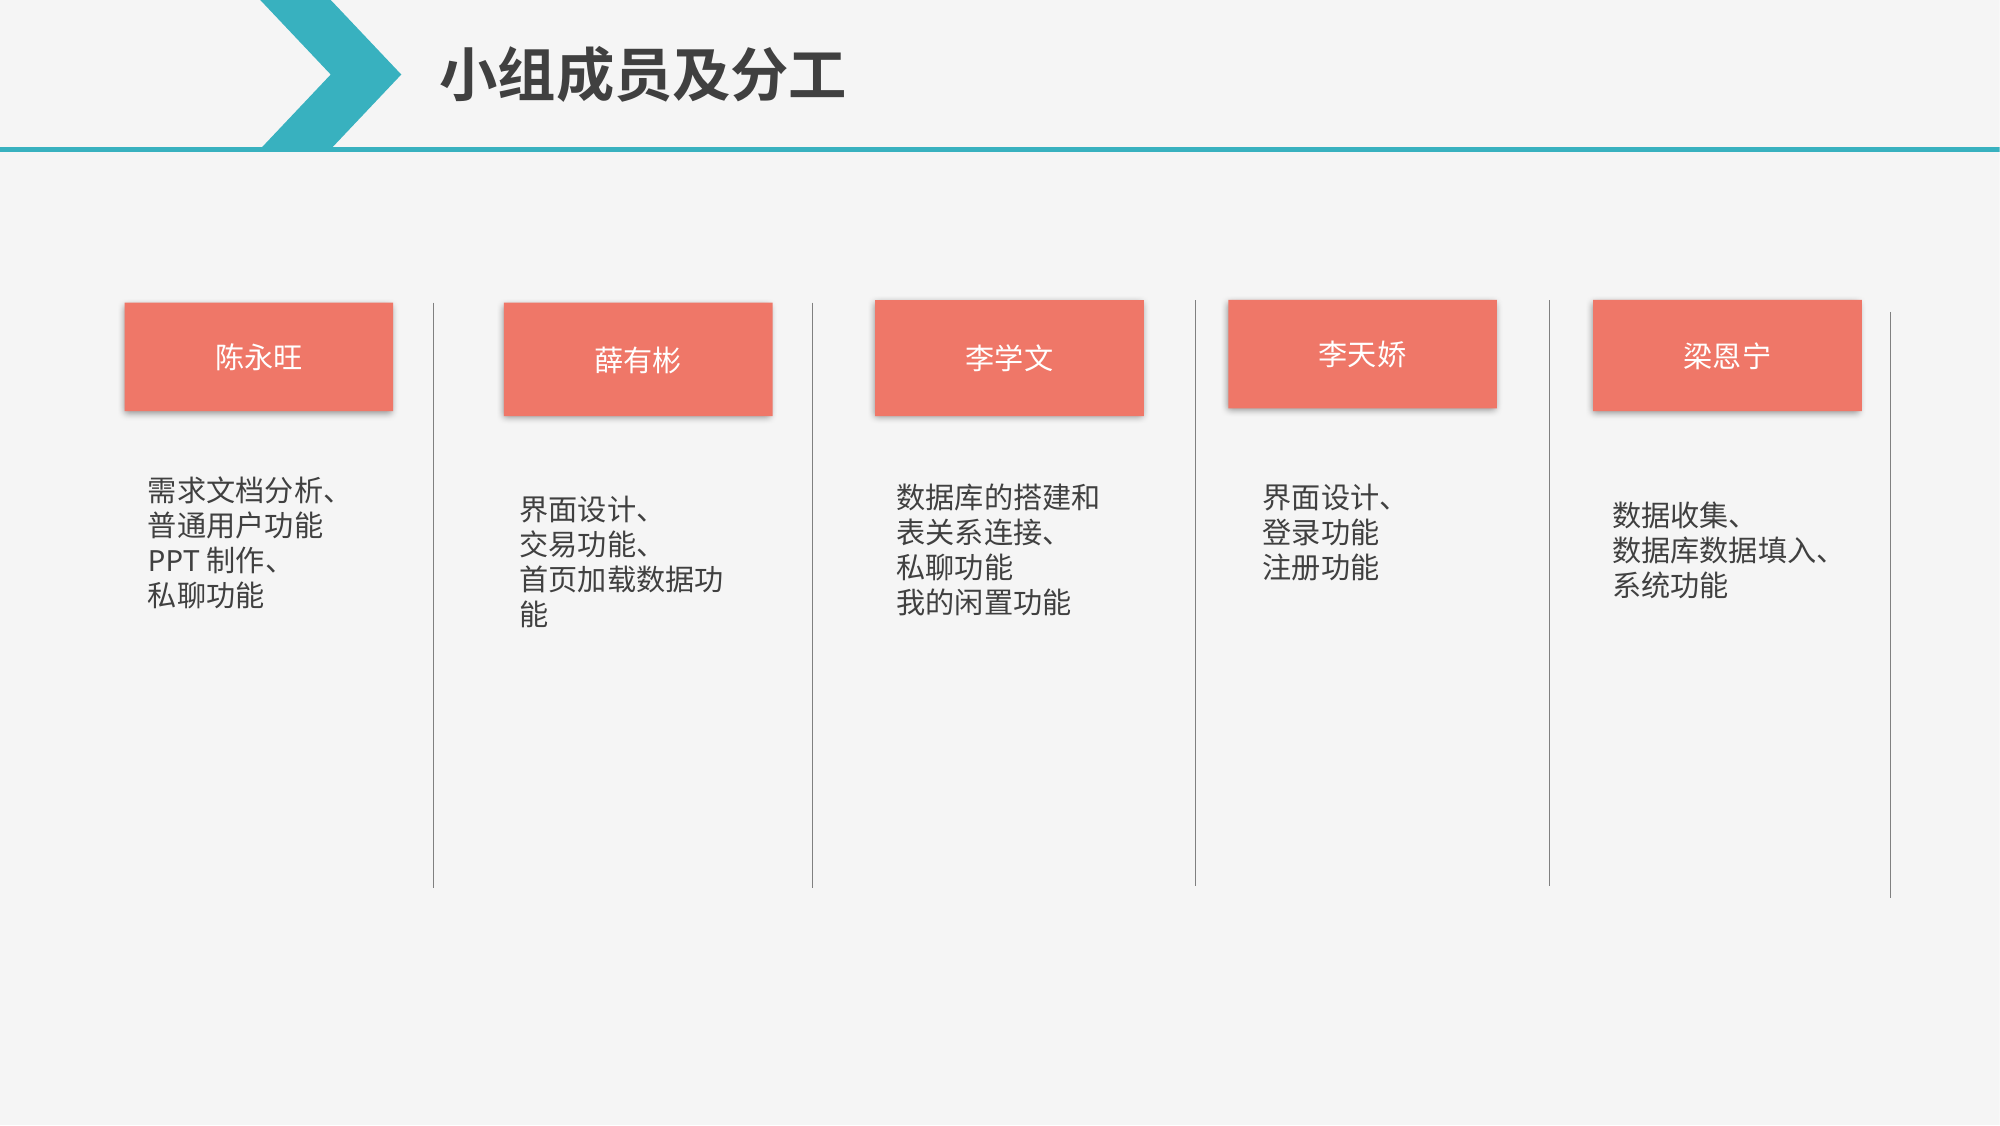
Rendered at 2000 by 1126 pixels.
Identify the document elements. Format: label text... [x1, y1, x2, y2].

text_box 界面设计、 登录功能 注册功能 [1247, 472, 1510, 592]
text_box 界面设计、 交易功能、 首页加载数据功能 [504, 604, 767, 639]
text_box 薛有彬 [501, 300, 776, 419]
text_box 李学文 [872, 297, 1147, 419]
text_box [121, 450, 395, 622]
text_box 陈永旺 [121, 300, 396, 414]
text_box 梁恩宁 [1590, 297, 1865, 414]
text_box 数据库的搭建和表关系连接、 私聊功能 我的闲置功能 [881, 472, 1144, 594]
text_box 李天娇 [1225, 297, 1500, 411]
text_box 数据库的搭建和表关系连接、 私聊功能 我的闲置功能 [881, 601, 1144, 627]
text_box 数据收集、 数据库数据填入、系统功能 [1597, 489, 1859, 604]
text_box 界面设计、 交易功能、 首页加载数据功能 [504, 484, 767, 594]
text_box 小组成员及分工 [424, 31, 1095, 116]
